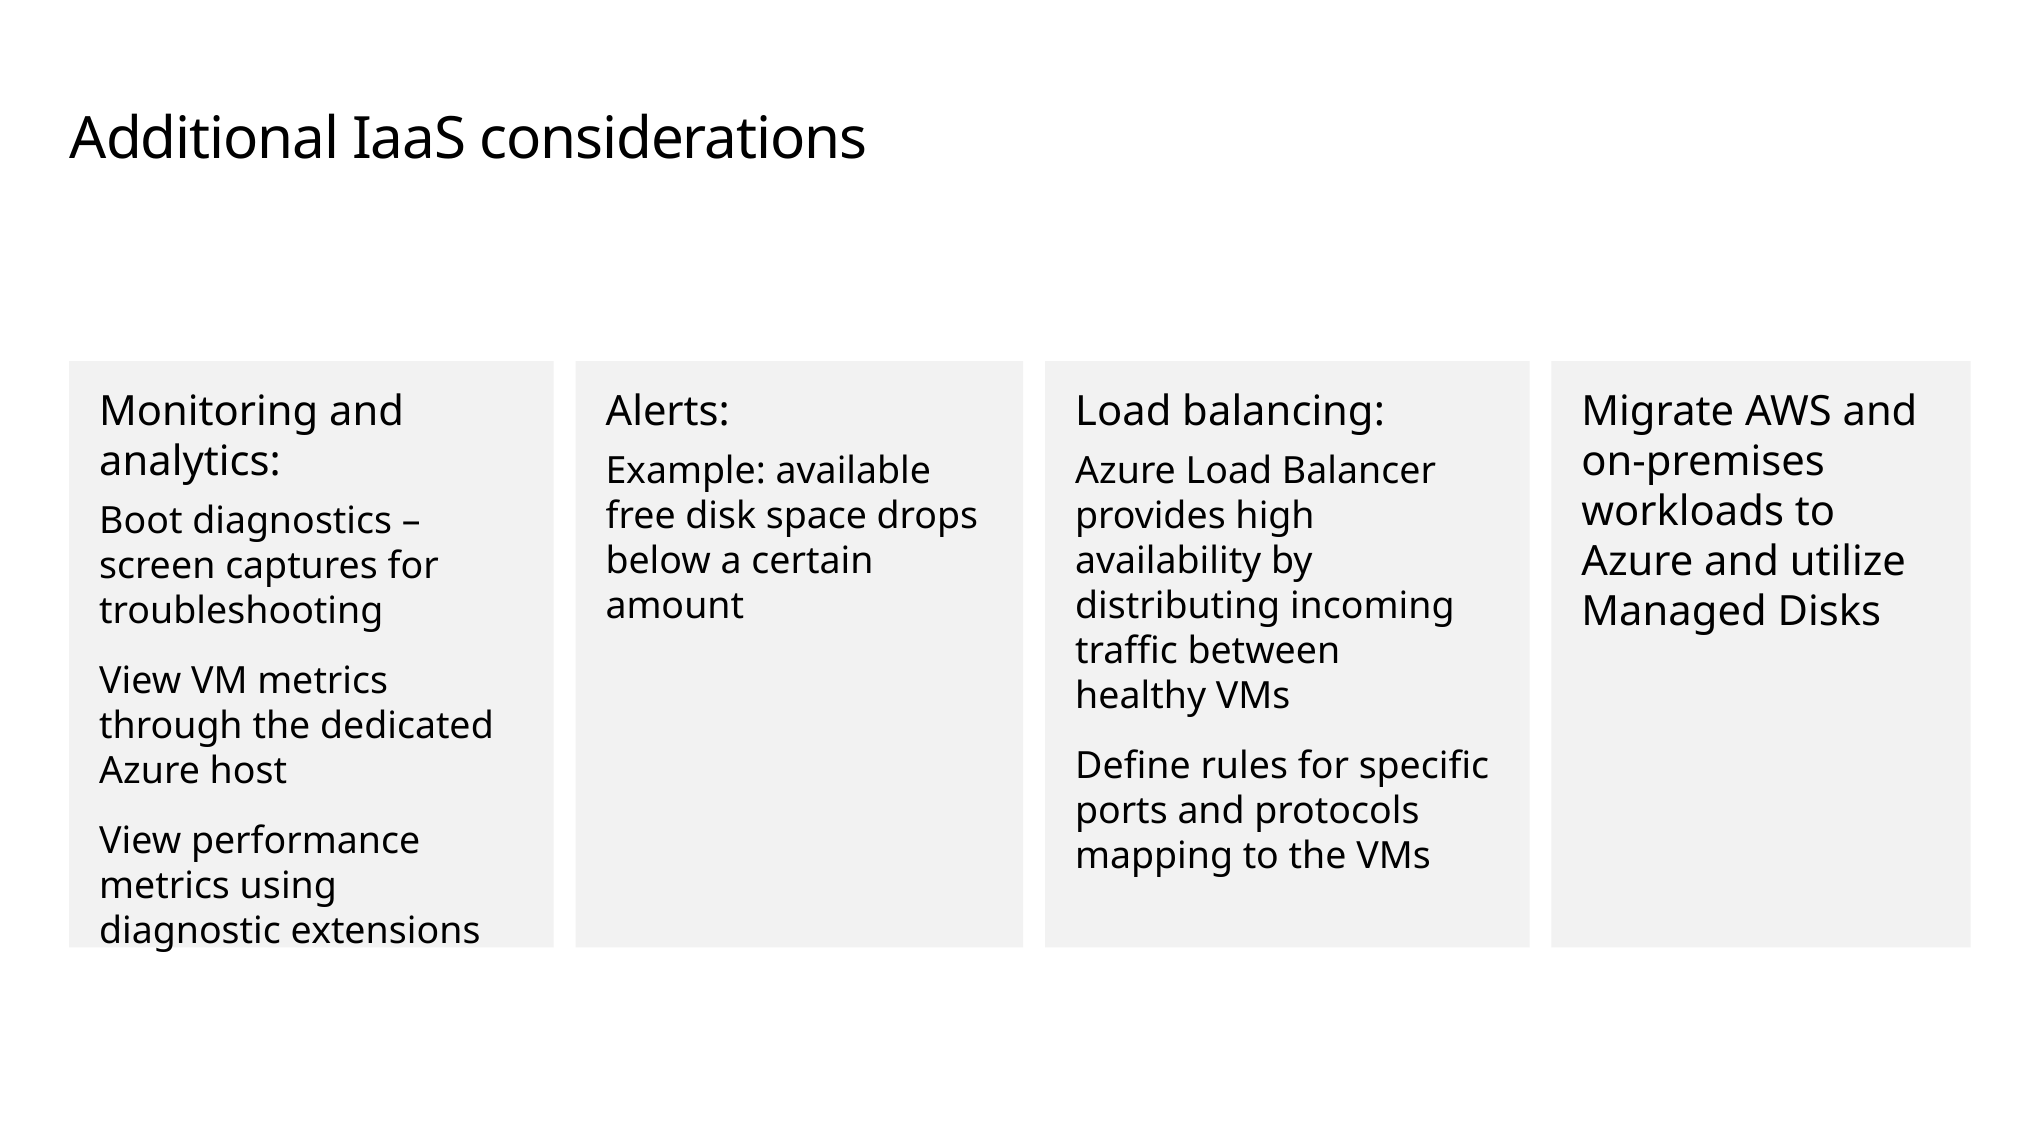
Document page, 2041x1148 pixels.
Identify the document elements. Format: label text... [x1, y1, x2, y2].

text_box Load balancing: Azure Load Balancer provides high availability by distributing incoming traffic between healthy VMs Define rules for specific ports and protocols mapping to the VMs [1044, 360, 1530, 948]
title Additional IaaS considerations [70, 103, 1969, 172]
text_box Alerts: Example: available free disk space drops below a certain amount [575, 360, 1024, 948]
text_box Migrate AWS and on-premises workloads to Azure and utilize Managed Disks [1551, 360, 1971, 948]
text_box Monitoring and analytics: Boot diagnostics – screen captures for troubleshooting View VM metrics through the dedicated Azure host View performance metrics using diagnostic extensions [68, 360, 554, 948]
